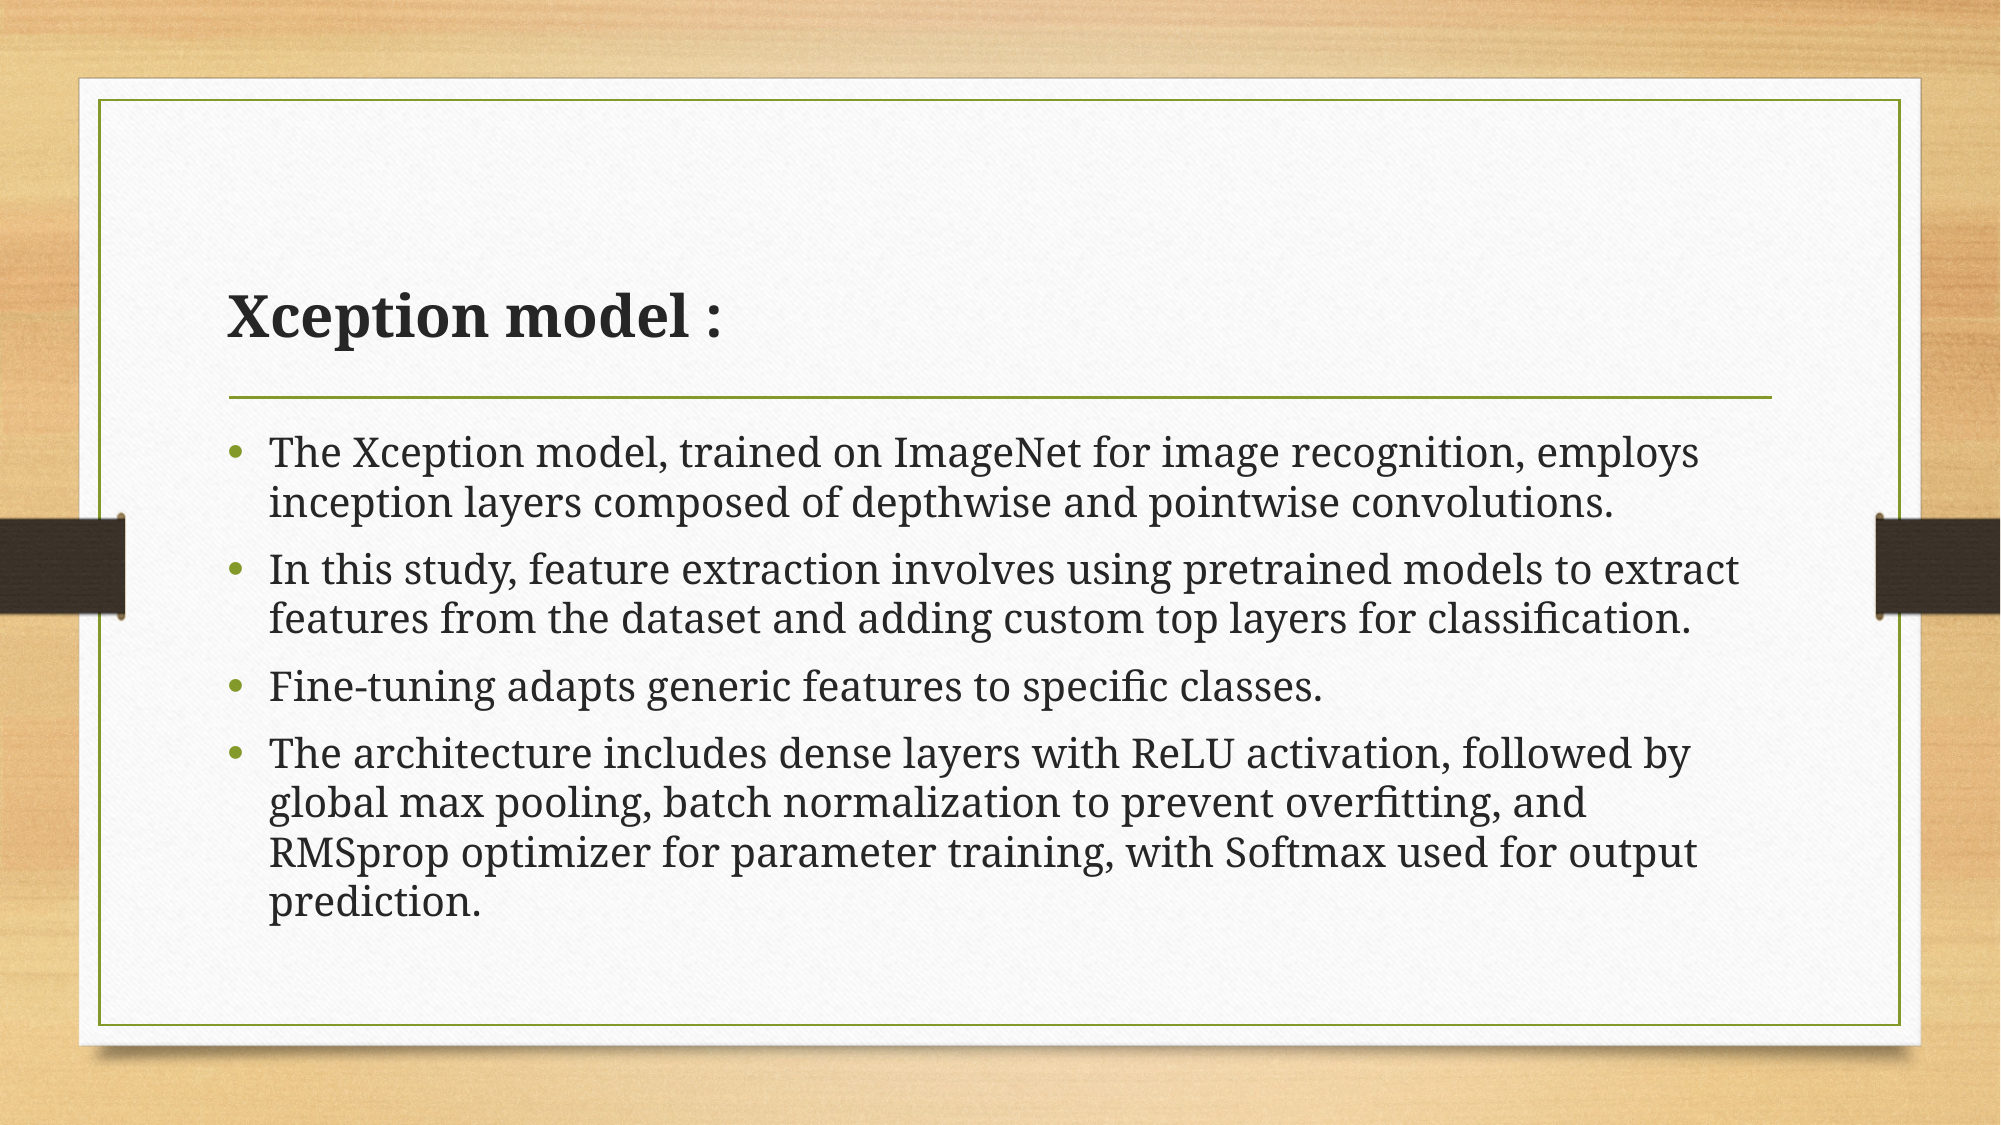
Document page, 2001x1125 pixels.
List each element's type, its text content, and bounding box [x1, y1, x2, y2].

picture [0, 0, 2001, 1125]
list The Xception model, trained on ImageNet for image recognition, employs inception layers composed of depthwise and pointwise convolutions. In this study, feature extraction involves using pretrained models to extract features from the dataset and adding custom top layers for classification. Fine-tuning adapts generic features to specific classes. The architecture includes dense layers with ReLU activation, followed by global max pooling, batch normalization to prevent overfitting, and RMSprop optimizer for parameter training, with Softmax used for output prediction. [212, 419, 1788, 964]
title Xception model : [212, 254, 1788, 375]
